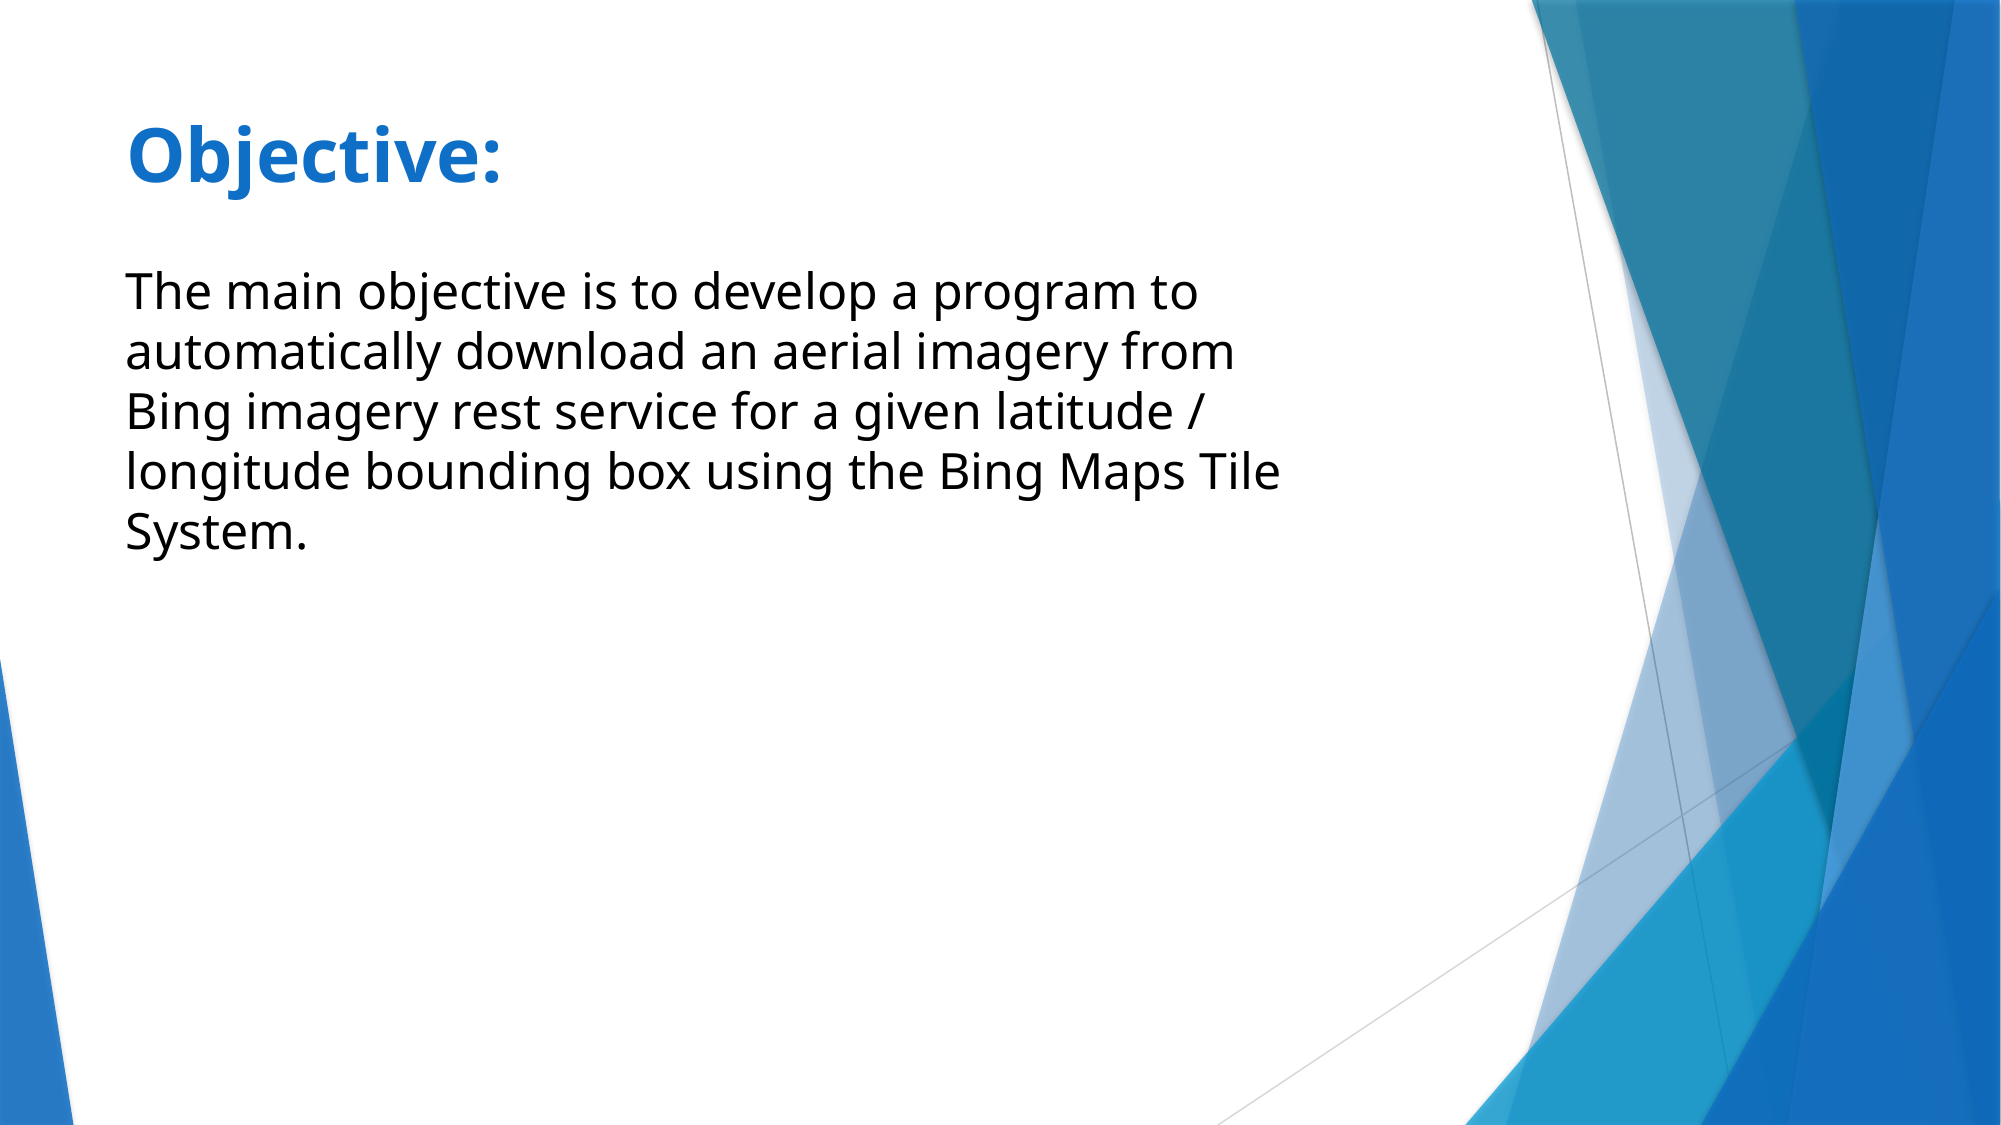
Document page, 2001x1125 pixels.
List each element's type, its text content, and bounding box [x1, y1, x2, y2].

title Objective: [111, 99, 1522, 212]
text_box The main objective is to develop a program to automatically download an aerial imagery from Bing imagery rest service for a given latitude / longitude bounding box using the Bing Maps Tile System. [111, 252, 1314, 568]
